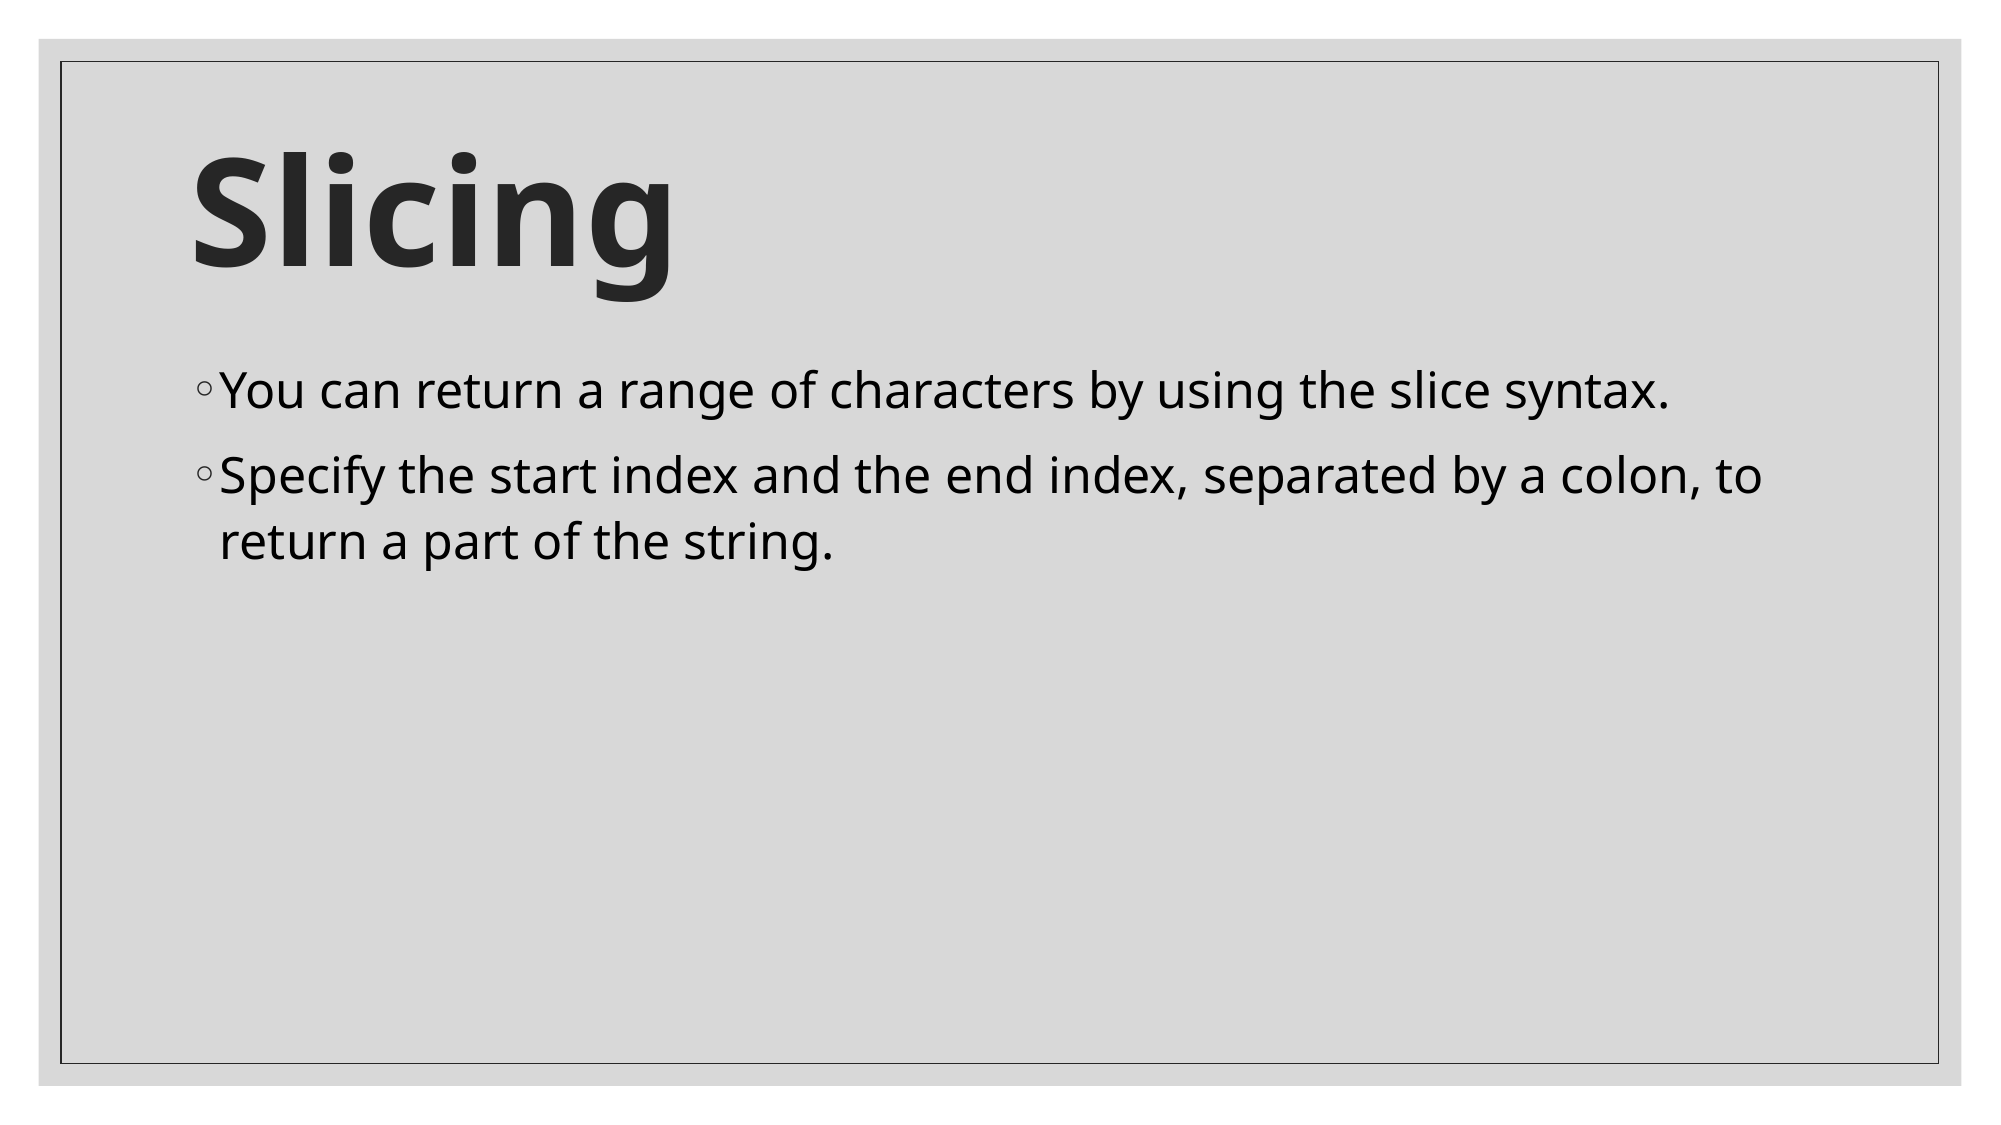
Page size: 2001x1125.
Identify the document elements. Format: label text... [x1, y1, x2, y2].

list You can return a range of characters by using the slice syntax. Specify the start index and the end index, separated by a colon, to return a part of the string. [174, 345, 1825, 977]
title Slicing [174, 105, 1825, 331]
